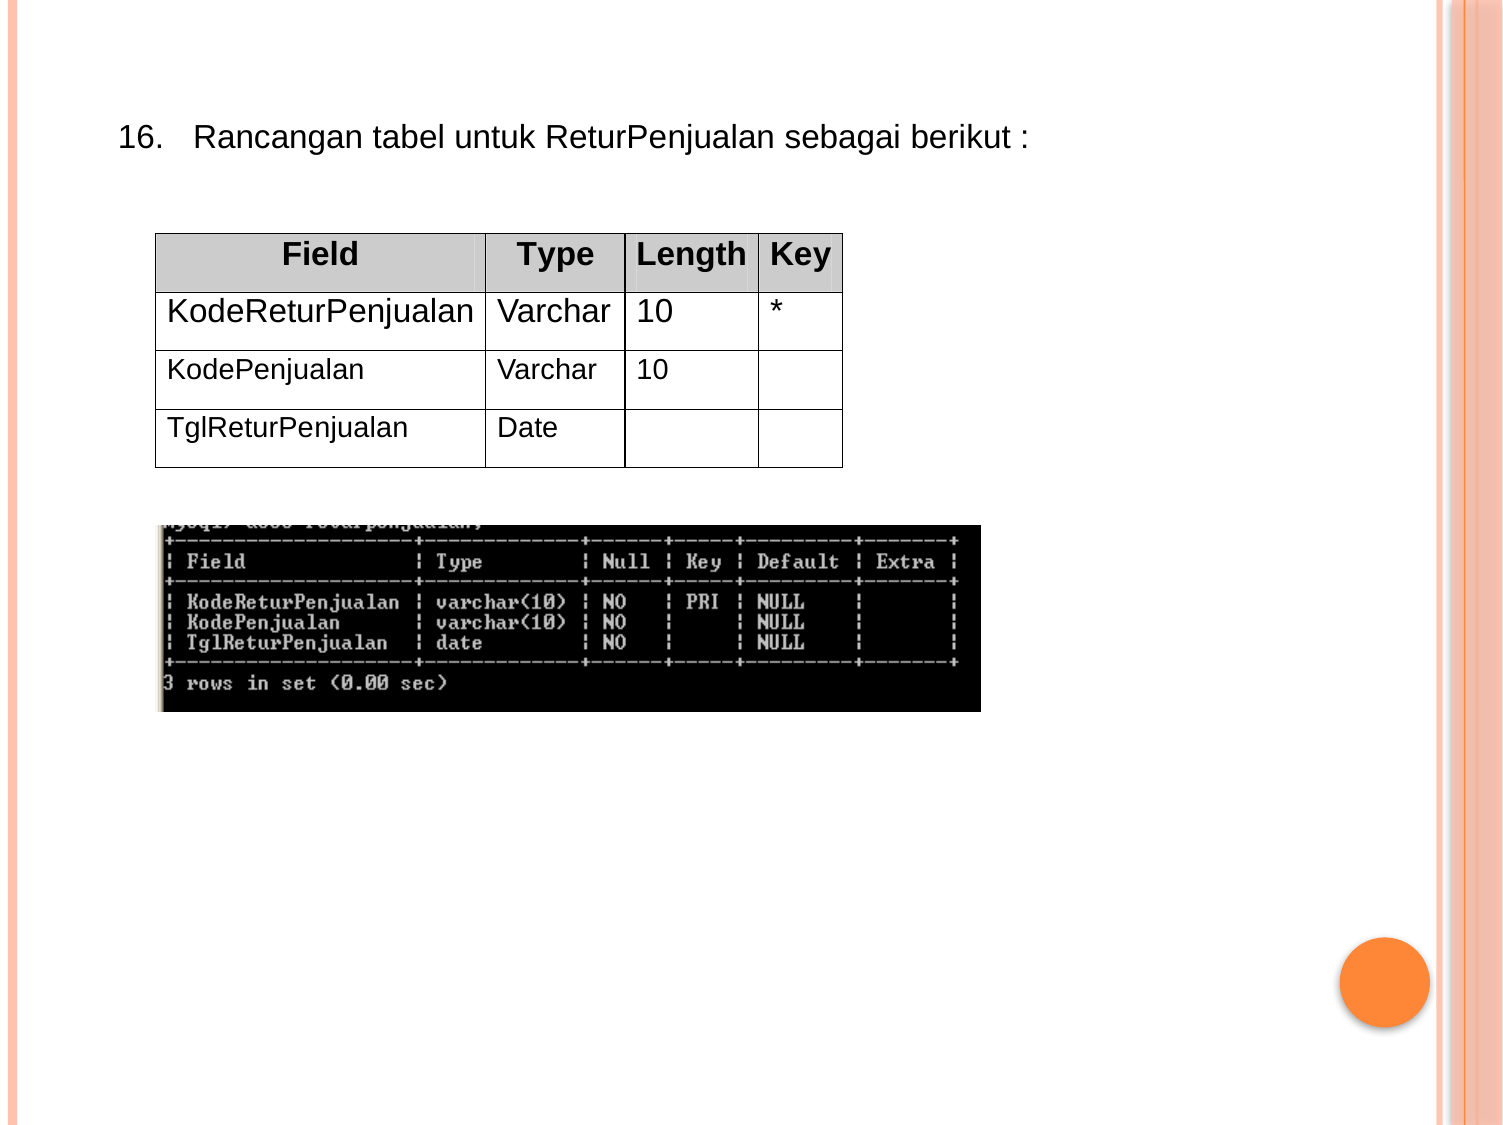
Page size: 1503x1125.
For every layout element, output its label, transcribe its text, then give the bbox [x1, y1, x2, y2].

text_box KodePenjualan [155, 350, 485, 409]
text_box [758, 350, 843, 409]
text_box KodeReturPenjualan [155, 291, 485, 350]
text_box 10 [625, 291, 758, 350]
text_box 10 [625, 350, 758, 409]
text_box [155, 525, 981, 712]
text_box 16. [115, 119, 172, 157]
text_box [758, 409, 843, 468]
text_box Varchar [485, 291, 625, 350]
text_box * [758, 291, 843, 350]
text_box Varchar [485, 350, 625, 409]
text_box Field [155, 234, 485, 291]
text_box Type [485, 234, 625, 291]
text_box [625, 409, 758, 468]
text_box Date [485, 409, 625, 468]
text_box Length [625, 234, 758, 291]
text_box Key [758, 234, 843, 291]
text_box TglReturPenjualan [155, 409, 485, 468]
text_box Rancangan tabel untuk ReturPenjualan sebagai berikut : [190, 119, 1036, 157]
